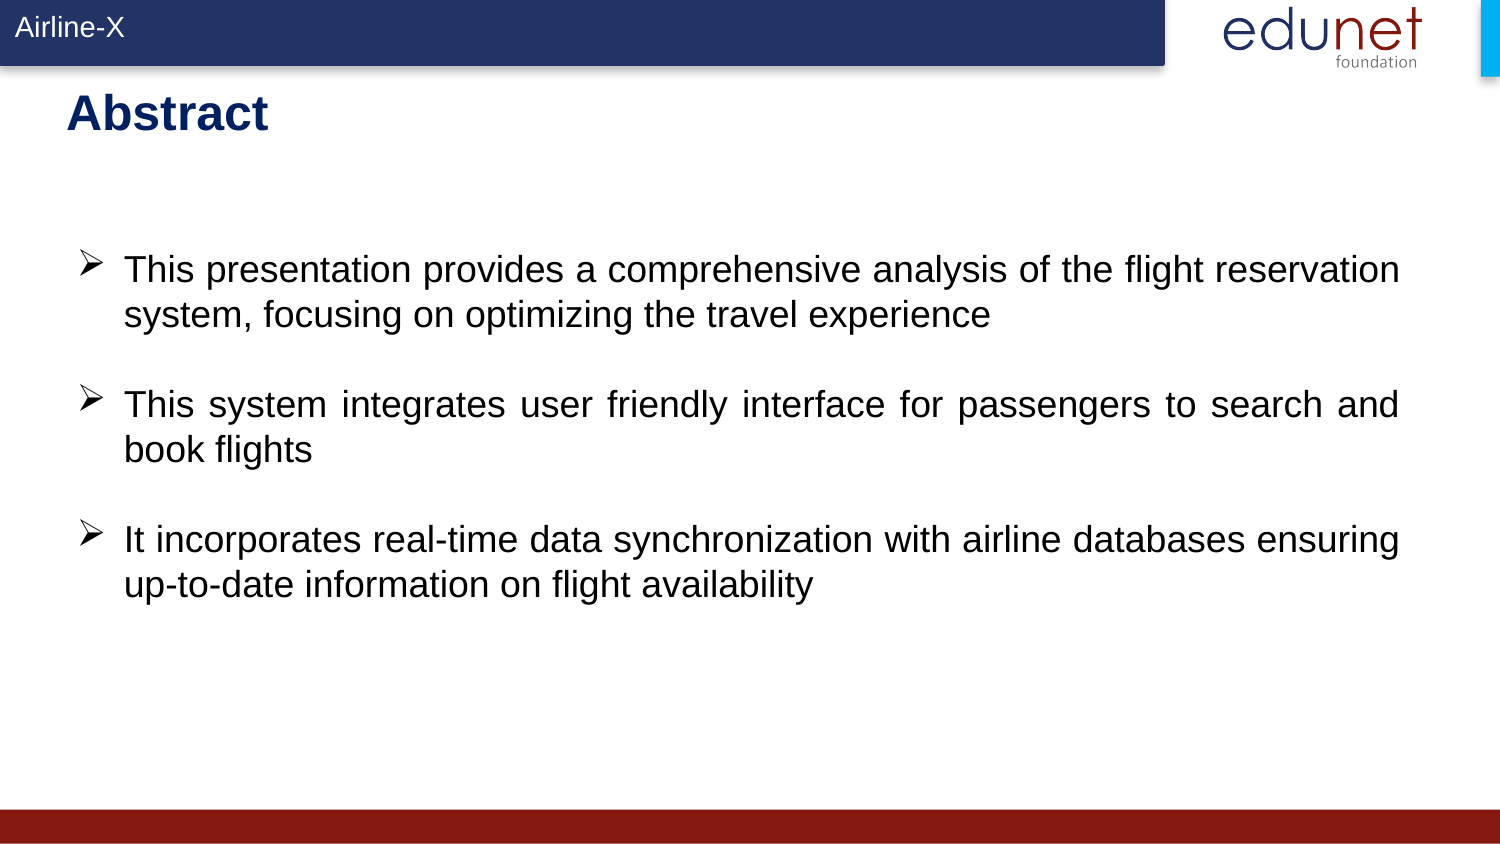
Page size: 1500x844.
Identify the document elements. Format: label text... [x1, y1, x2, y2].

picture [1219, 4, 1424, 72]
text_box This presentation provides a comprehensive analysis of the flight reservation system, focusing on optimizing the travel experience This system integrates user friendly interface for passengers to search and book flights It incorporates real-time data synchronization with airline databases ensuring up-to-date information on flight availability [62, 237, 1415, 613]
title Abstract [51, 72, 1449, 229]
